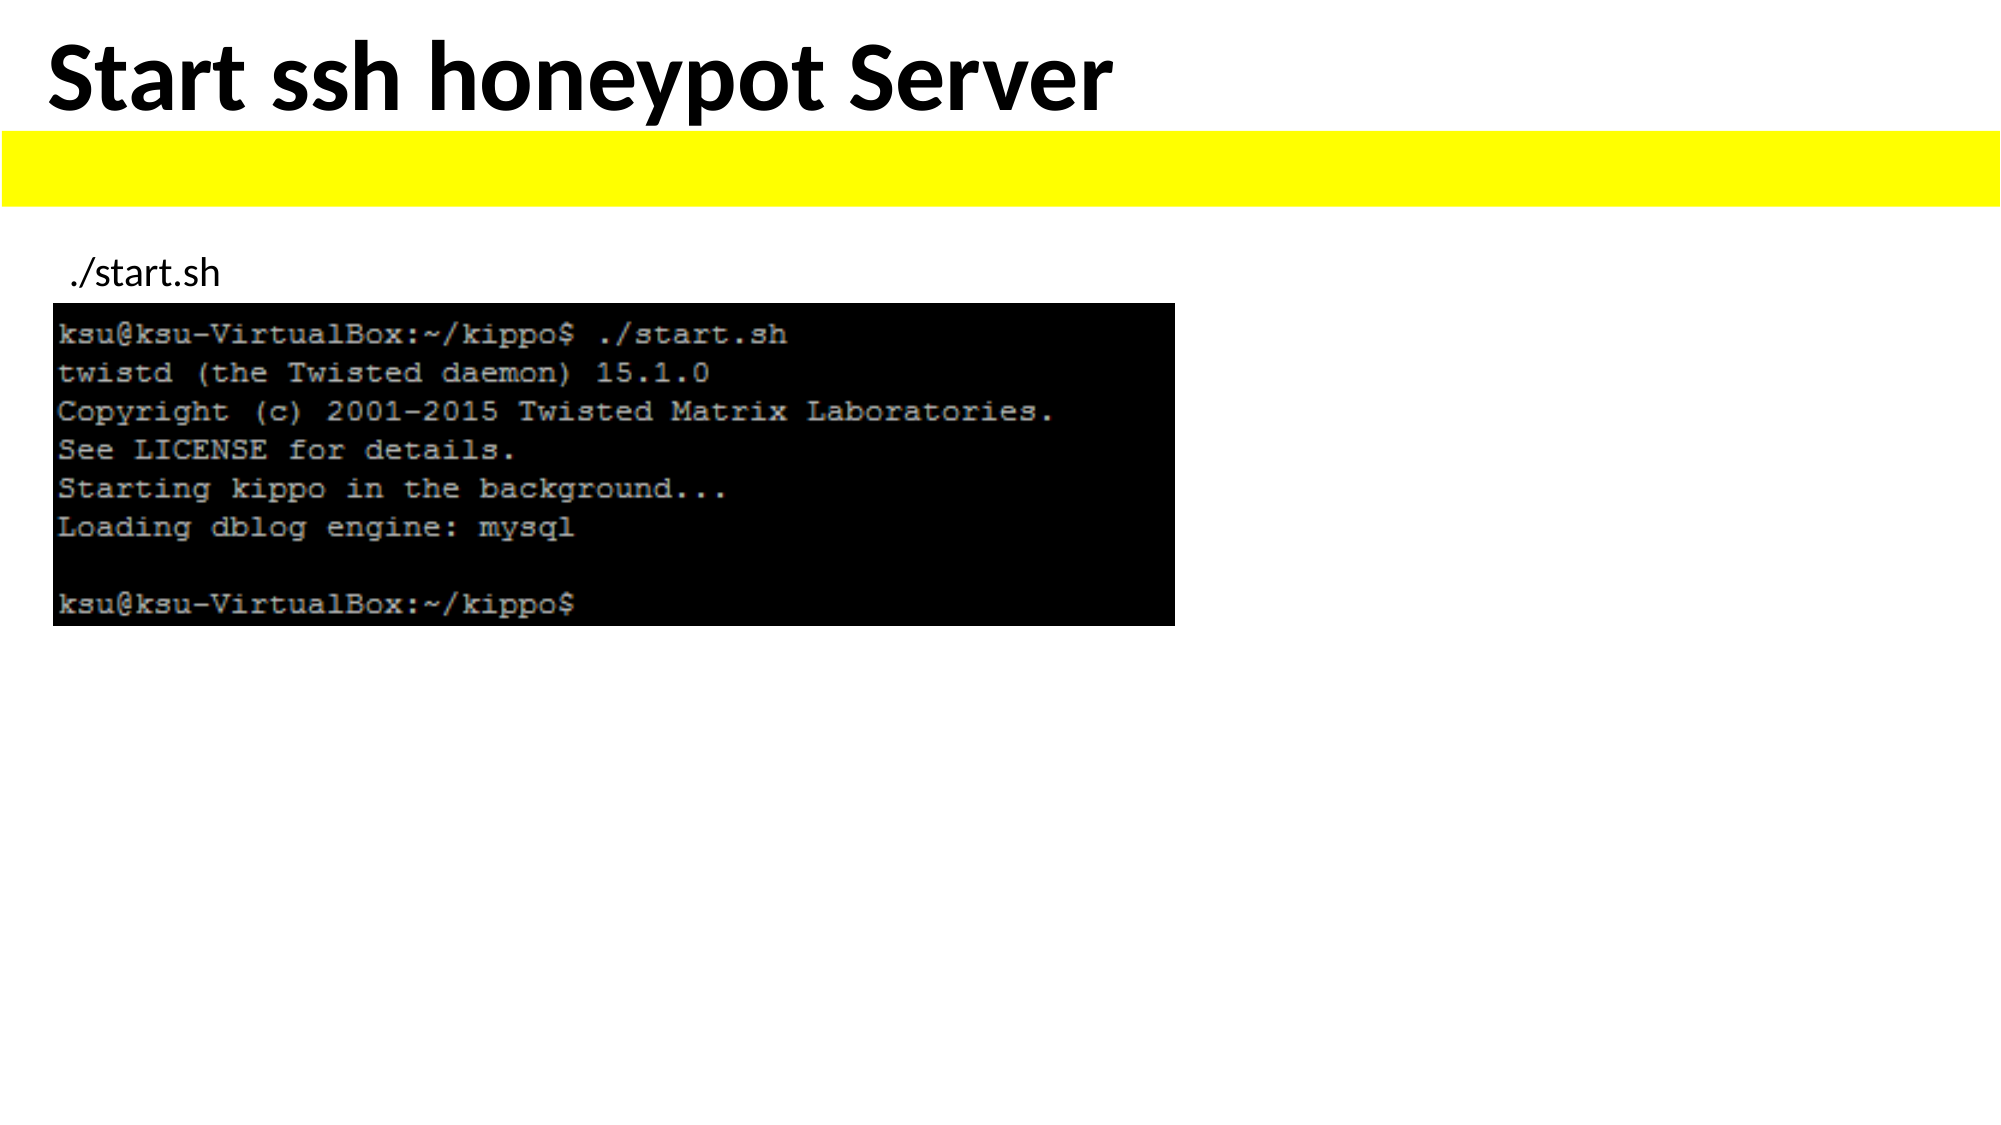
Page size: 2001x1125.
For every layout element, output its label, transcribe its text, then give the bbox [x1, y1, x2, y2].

text_box [1, 130, 2000, 207]
picture [52, 303, 1175, 626]
text_box Start ssh honeypot Server [32, 2, 1131, 138]
text_box ./start.sh [54, 237, 237, 303]
